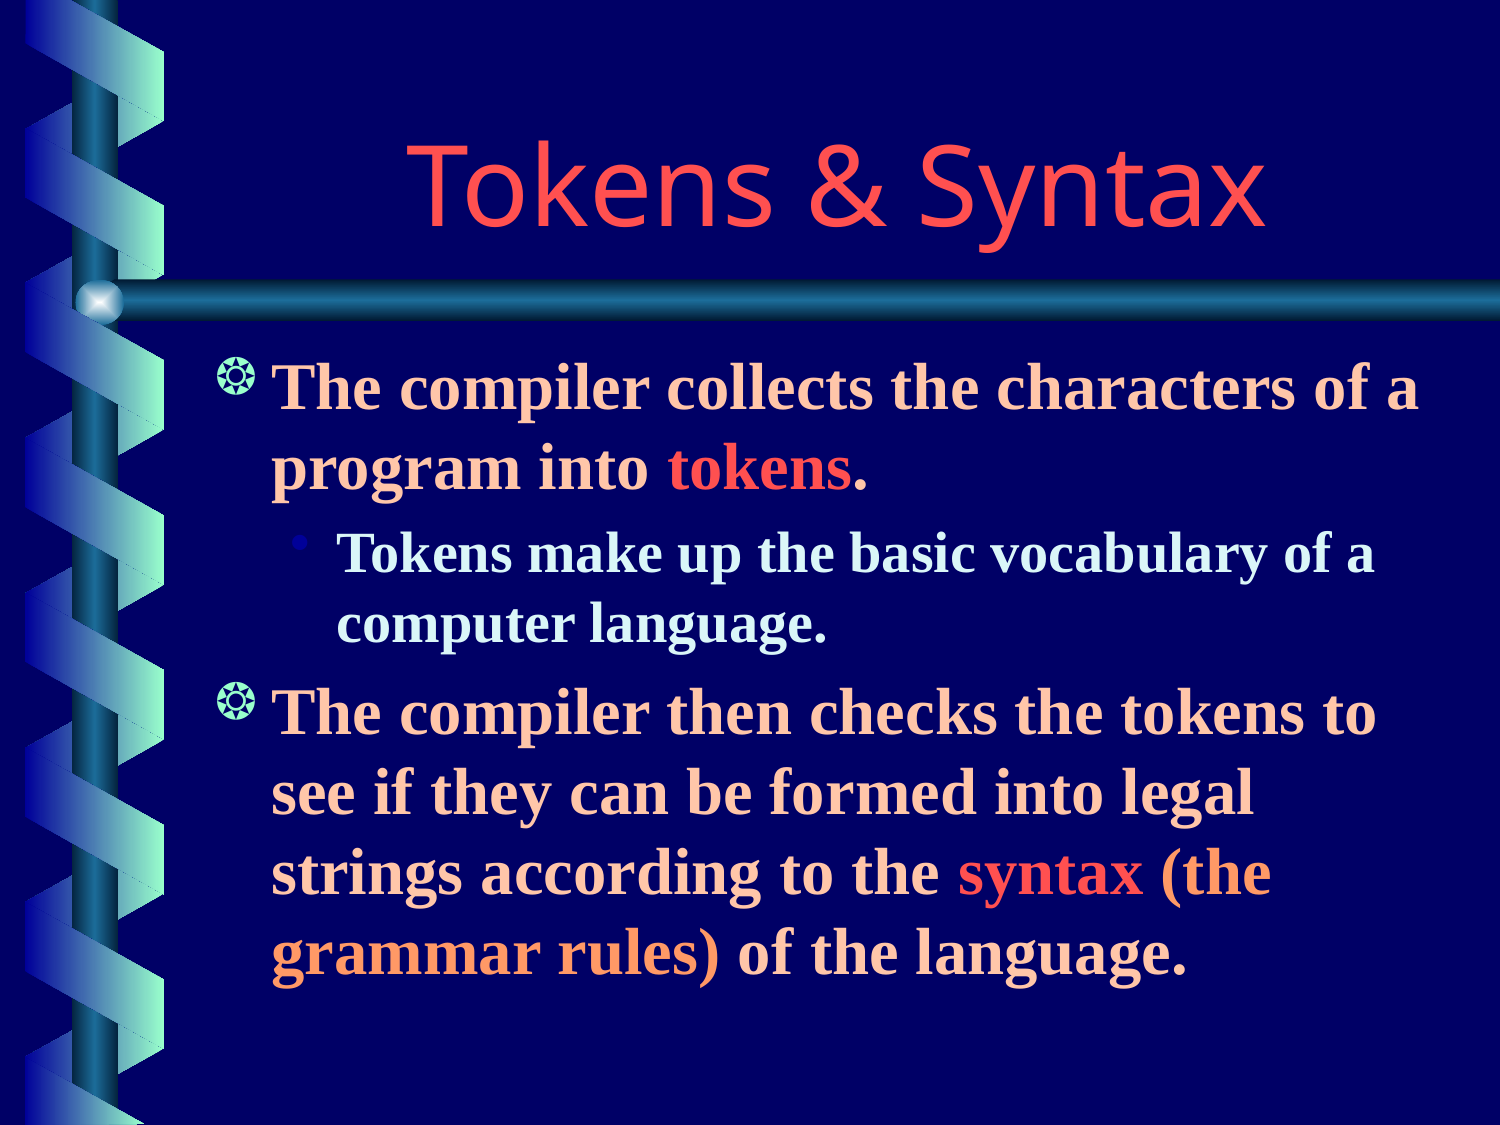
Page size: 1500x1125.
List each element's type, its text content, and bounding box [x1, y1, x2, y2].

title Tokens & Syntax [200, 68, 1475, 257]
list The compiler collects the characters of a program into tokens. Tokens make up the basic vocabulary of a computer language. The compiler then checks the tokens to see if they can be formed into legal strings according to the syntax (the grammar rules) of the language. [200, 335, 1475, 1011]
